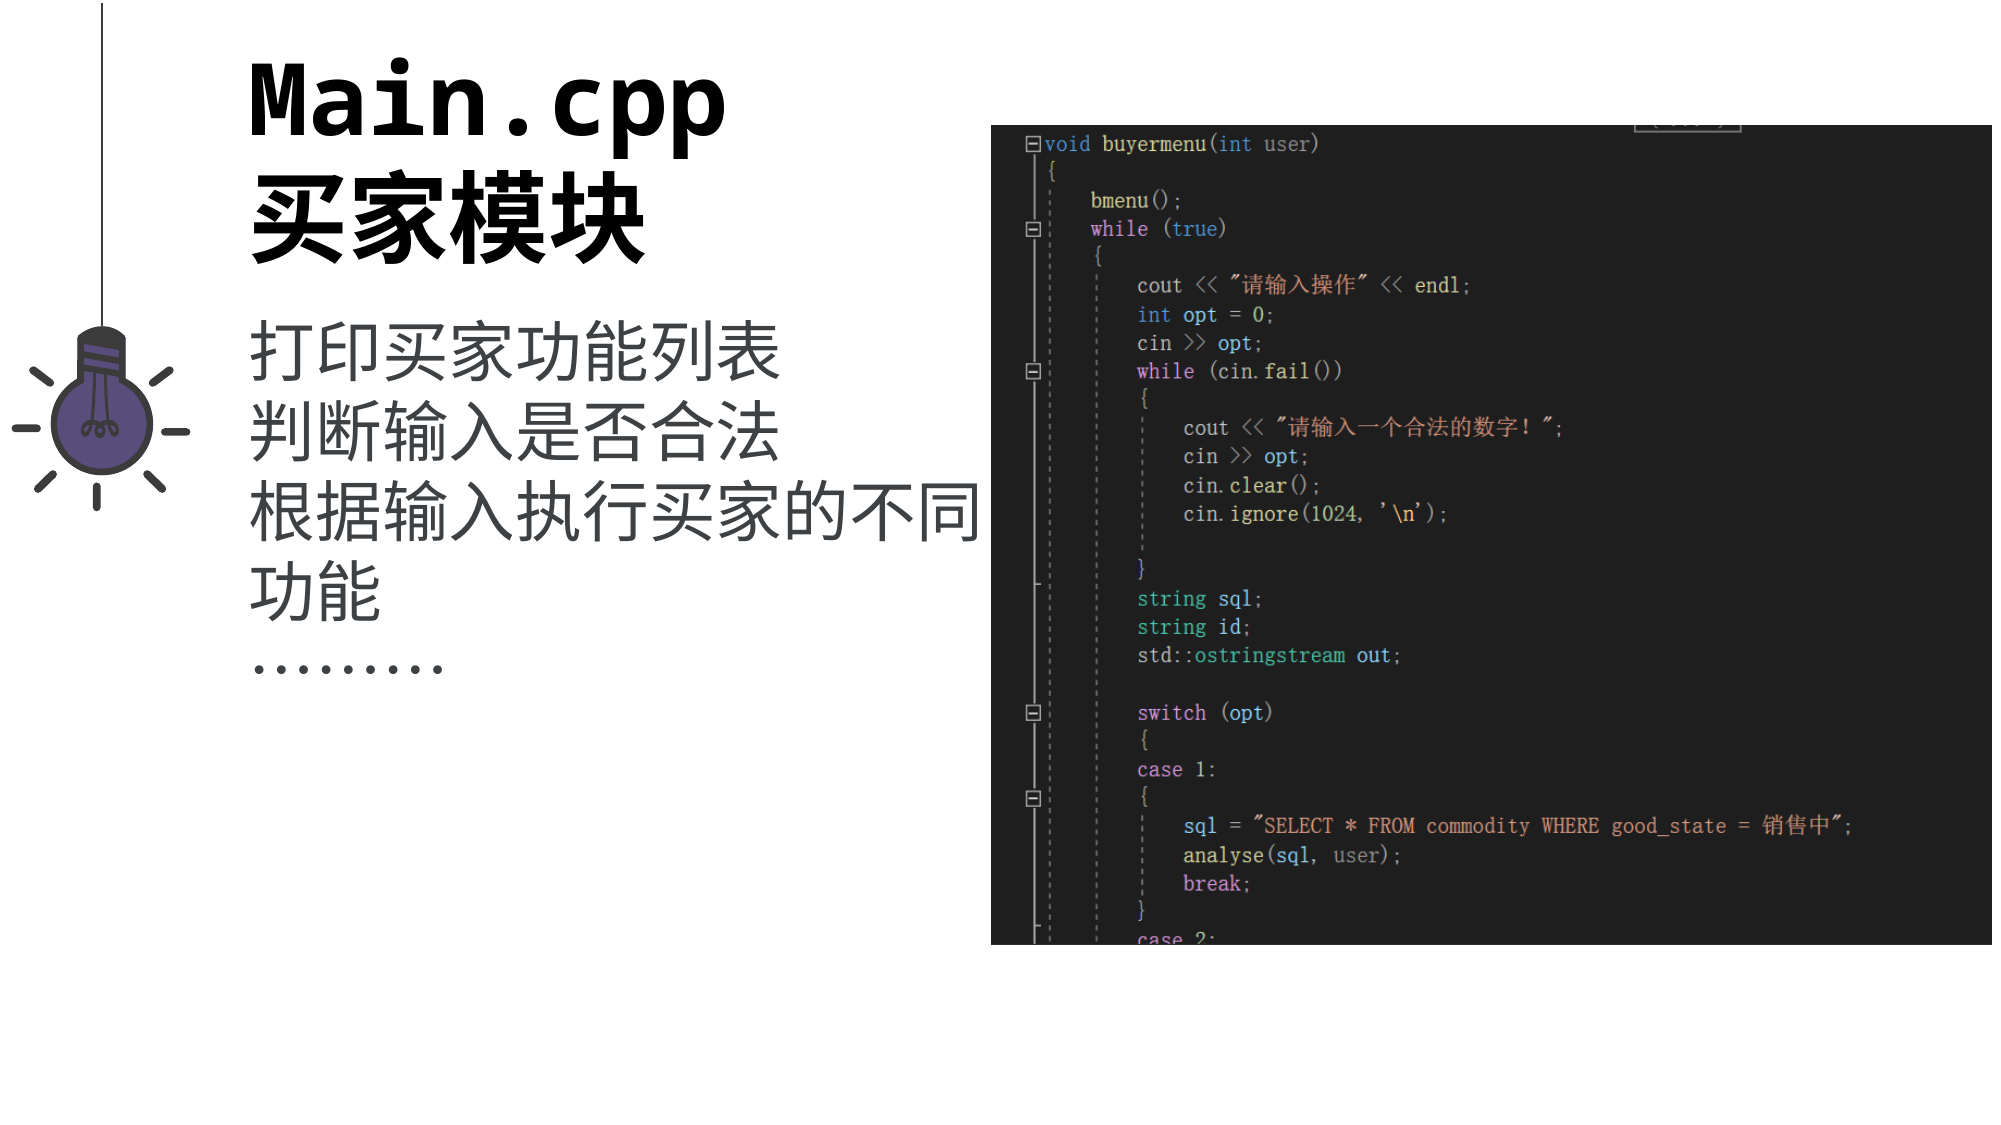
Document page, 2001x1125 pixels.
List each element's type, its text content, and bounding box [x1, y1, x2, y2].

text_box 打印买家功能列表 判断输入是否合法 根据输入执行买家的不同功能 ……… [233, 302, 991, 717]
text_box Main.cpp 买家模块 [233, 28, 858, 283]
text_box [11, 2, 191, 512]
picture [991, 125, 1992, 945]
